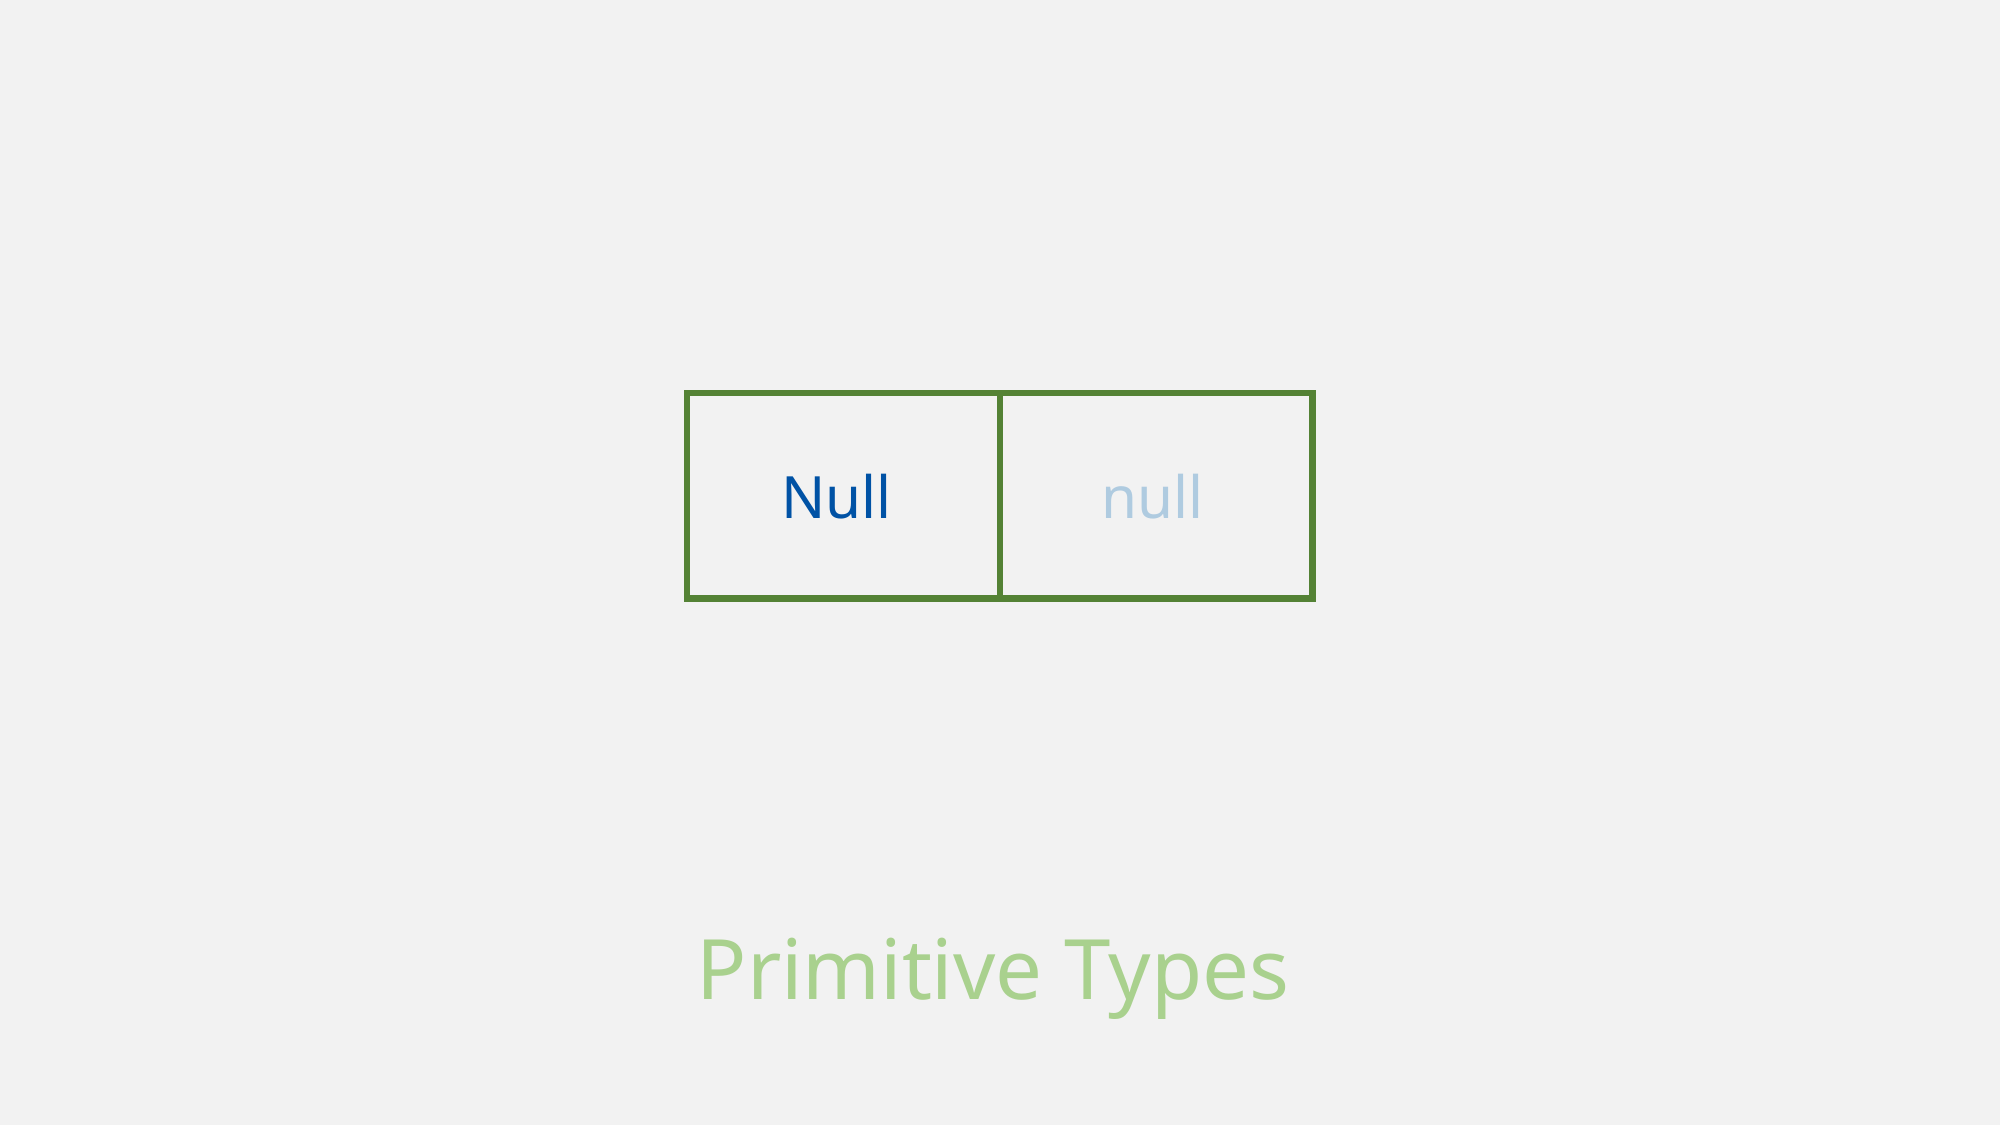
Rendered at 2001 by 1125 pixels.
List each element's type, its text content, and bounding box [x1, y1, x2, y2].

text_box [687, 392, 1313, 599]
text_box Primitive Types [682, 909, 1318, 1024]
